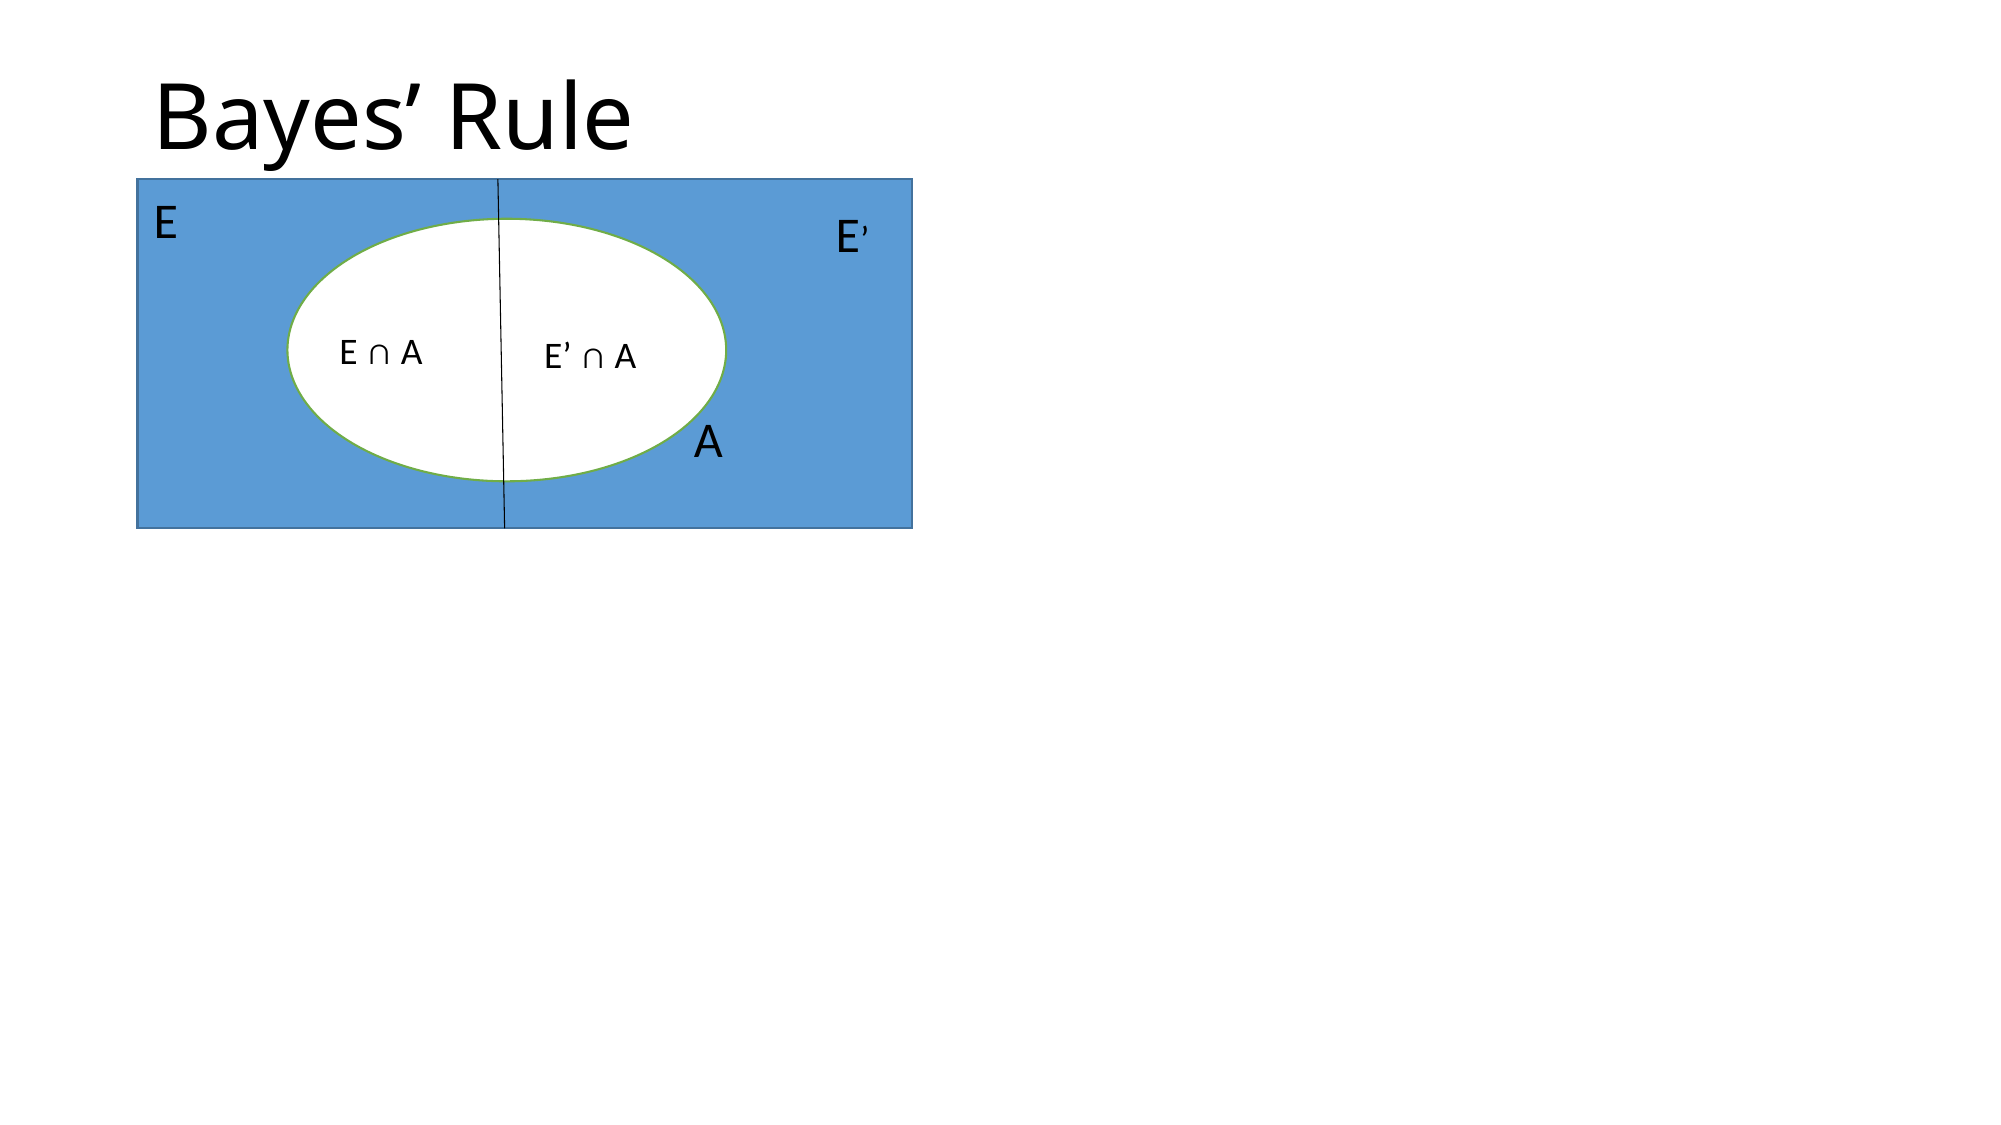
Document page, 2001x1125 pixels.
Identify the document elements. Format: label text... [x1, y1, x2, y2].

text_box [137, 179, 913, 529]
title Bayes’ Rule [137, 59, 1863, 180]
